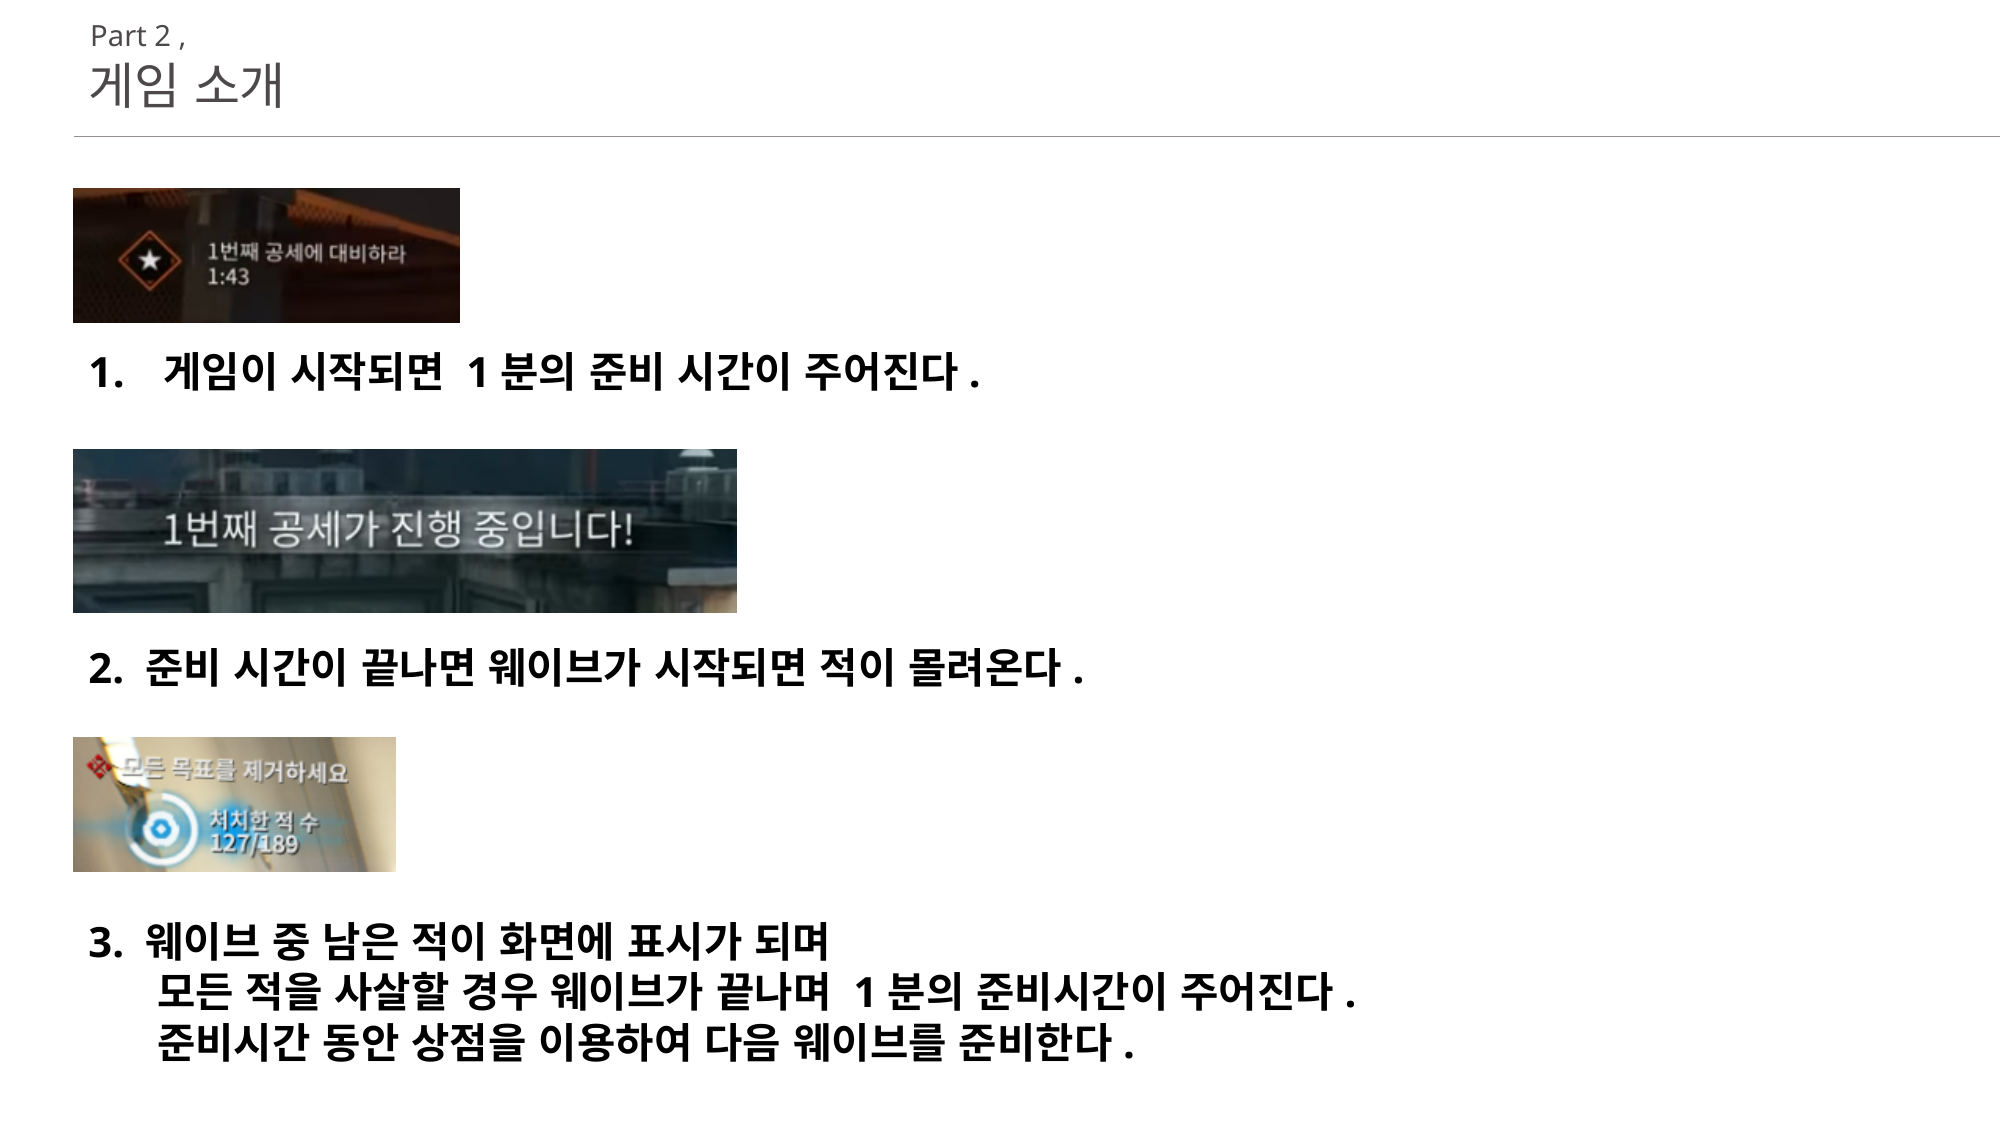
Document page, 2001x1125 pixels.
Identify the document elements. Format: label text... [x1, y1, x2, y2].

picture [73, 737, 396, 872]
text_box 게임 소개 [73, 46, 301, 122]
picture [73, 188, 460, 323]
text_box Part 2 , [75, 10, 202, 46]
picture [73, 449, 737, 613]
text_box 3. 웨이브 중 남은 적이 화면에 표시가 되며 모든 적을 사살할 경우 웨이브가 끝나며 1분의 준비시간이 주어진다. 준비시간 동안 상점을 이용하여 다음 웨이브를 준비한다. [73, 908, 1479, 1074]
text_box 2. 준비 시간이 끝나면 웨이브가 시작되면 적이 몰려온다. [73, 634, 1479, 700]
text_box 게임이 시작되면 1분의 준비 시간이 주어진다. [73, 338, 1479, 403]
